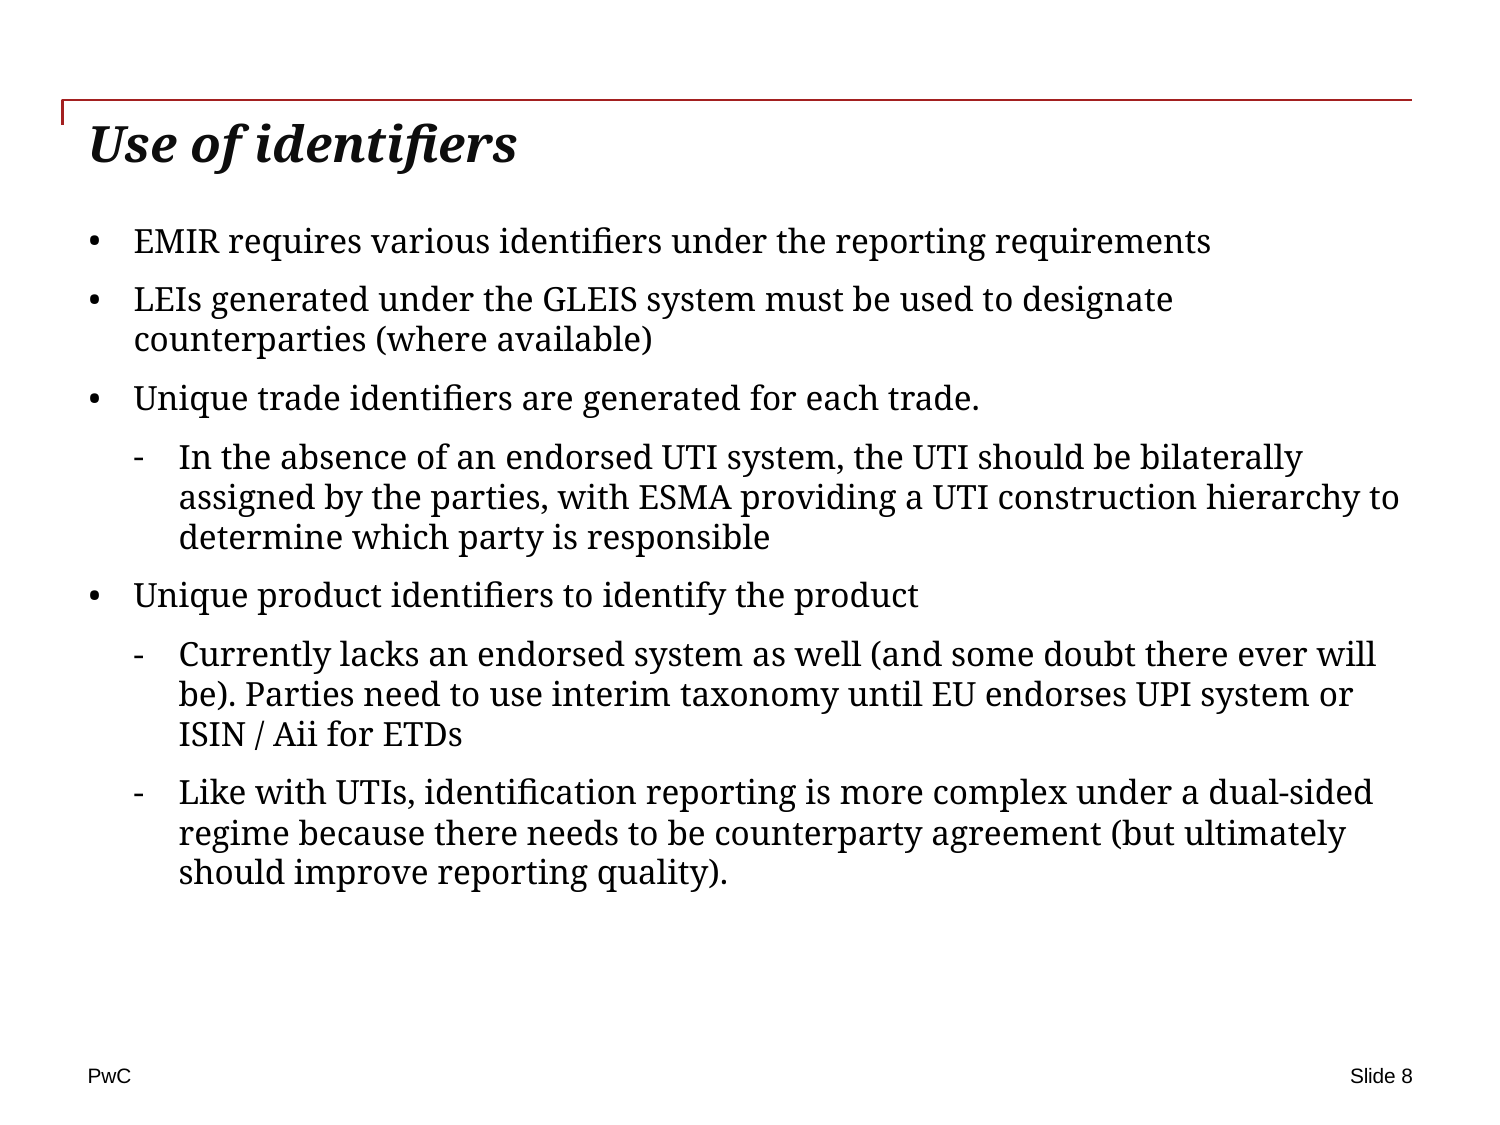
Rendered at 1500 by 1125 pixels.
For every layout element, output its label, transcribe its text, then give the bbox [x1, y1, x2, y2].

slide_number Slide 8 [1162, 1062, 1413, 1088]
title Use of identifiers [87, 112, 1413, 263]
list EMIR requires various identifiers under the reporting requirements LEIs generated under the GLEIS system must be used to designate counterparties (where available) Unique trade identifiers are generated for each trade. In the absence of an endorsed UTI system, the UTI should be bilaterally assigned by the parties, with ESMA providing a UTI construction hierarchy to determine which party is responsible Unique product identifiers to identify the product Currently lacks an endorsed system as well (and some doubt there ever will be). Parties need to use interim taxonomy until EU endorses UPI system or ISIN / Aii for ETDs Like with UTIs, identification reporting is more complex under a dual-sided regime because there needs to be counterparty agreement (but ultimately should improve reporting quality). [88, 219, 1414, 1045]
